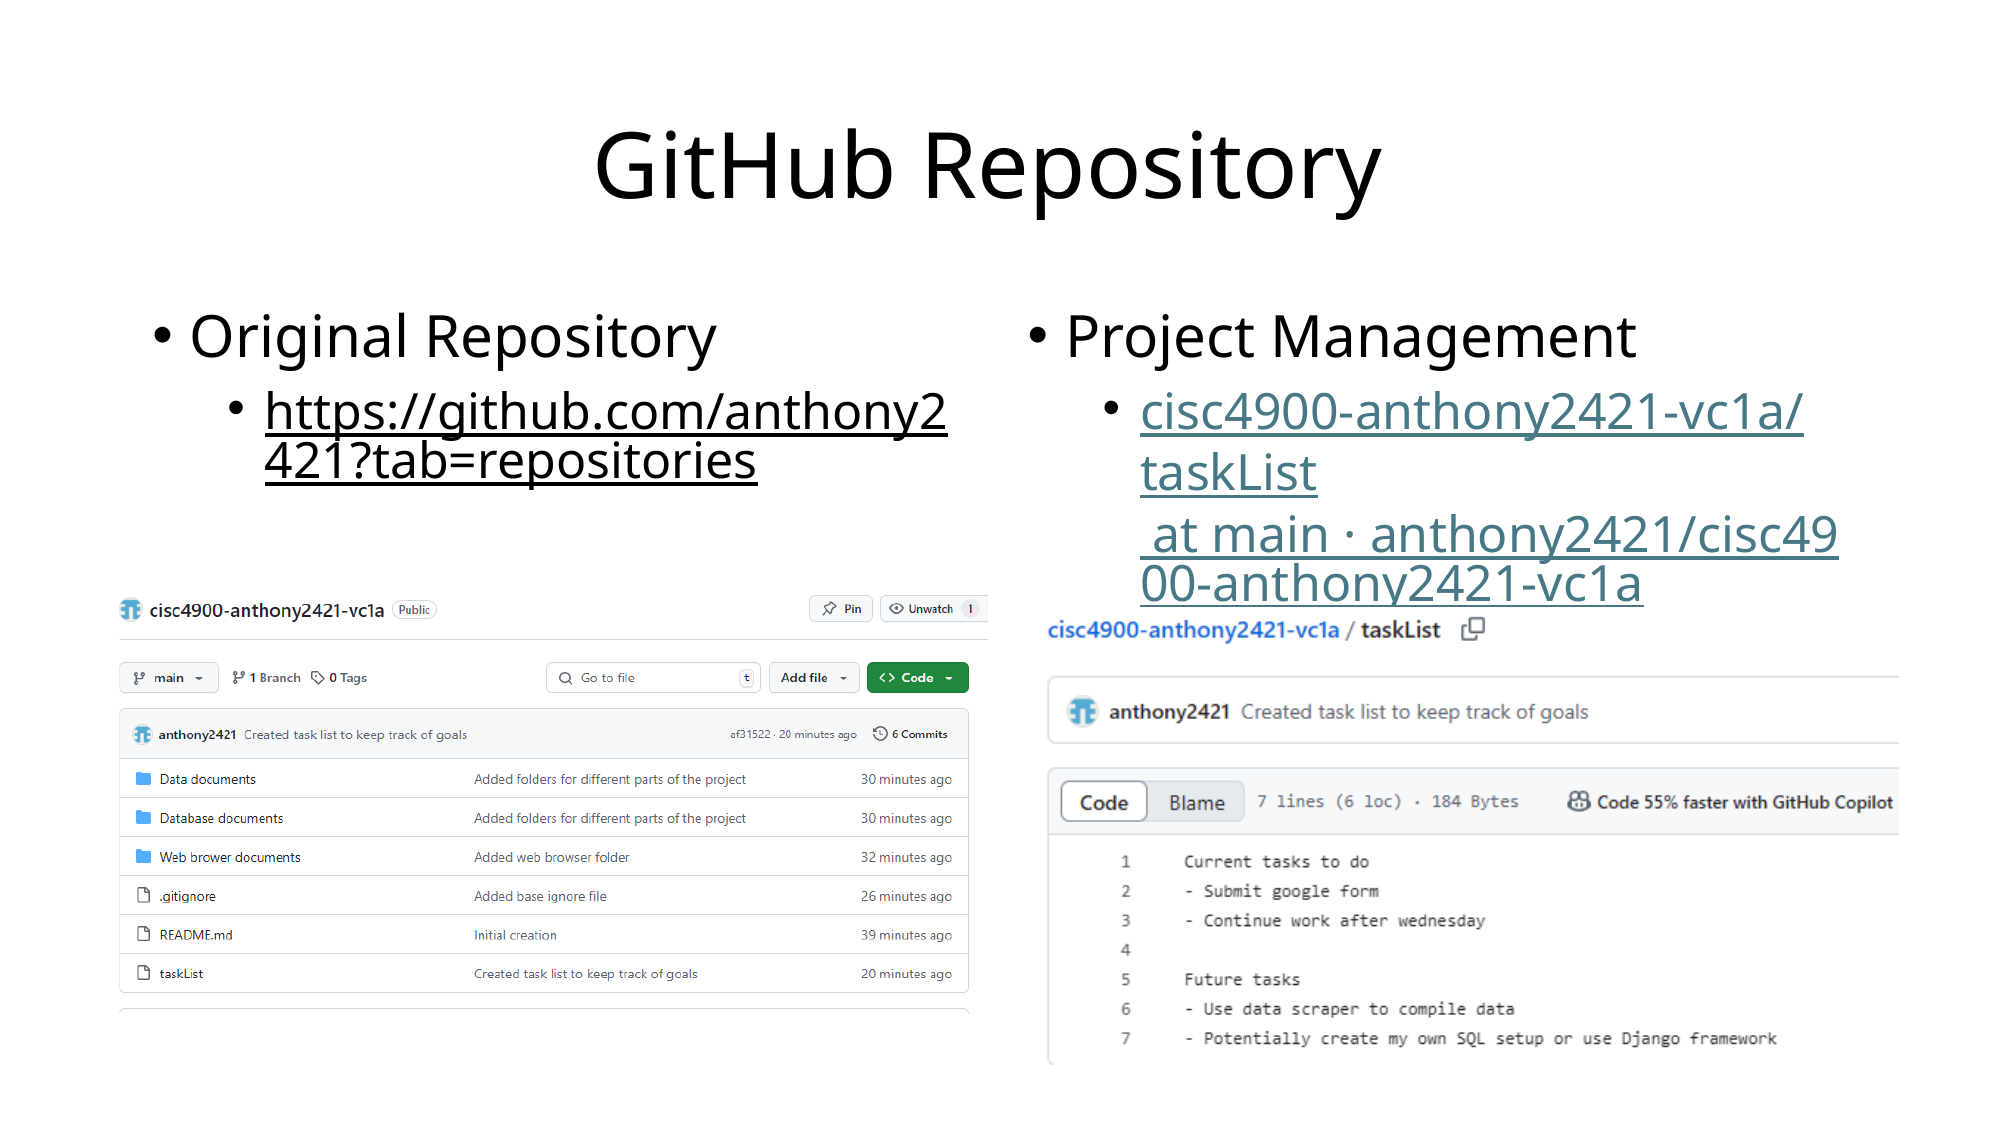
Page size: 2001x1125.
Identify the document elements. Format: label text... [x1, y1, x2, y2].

picture [101, 585, 988, 1014]
picture [1029, 607, 1899, 1066]
list Original Repository https://github.com/anthony2421?tab=repositories [137, 299, 988, 585]
list Project Management cisc4900-anthony2421-vc1a/taskList at main · anthony2421/cisc4900-anthony2421-vc1a [1012, 299, 1863, 1014]
title GitHub Repository [137, 59, 1863, 278]
